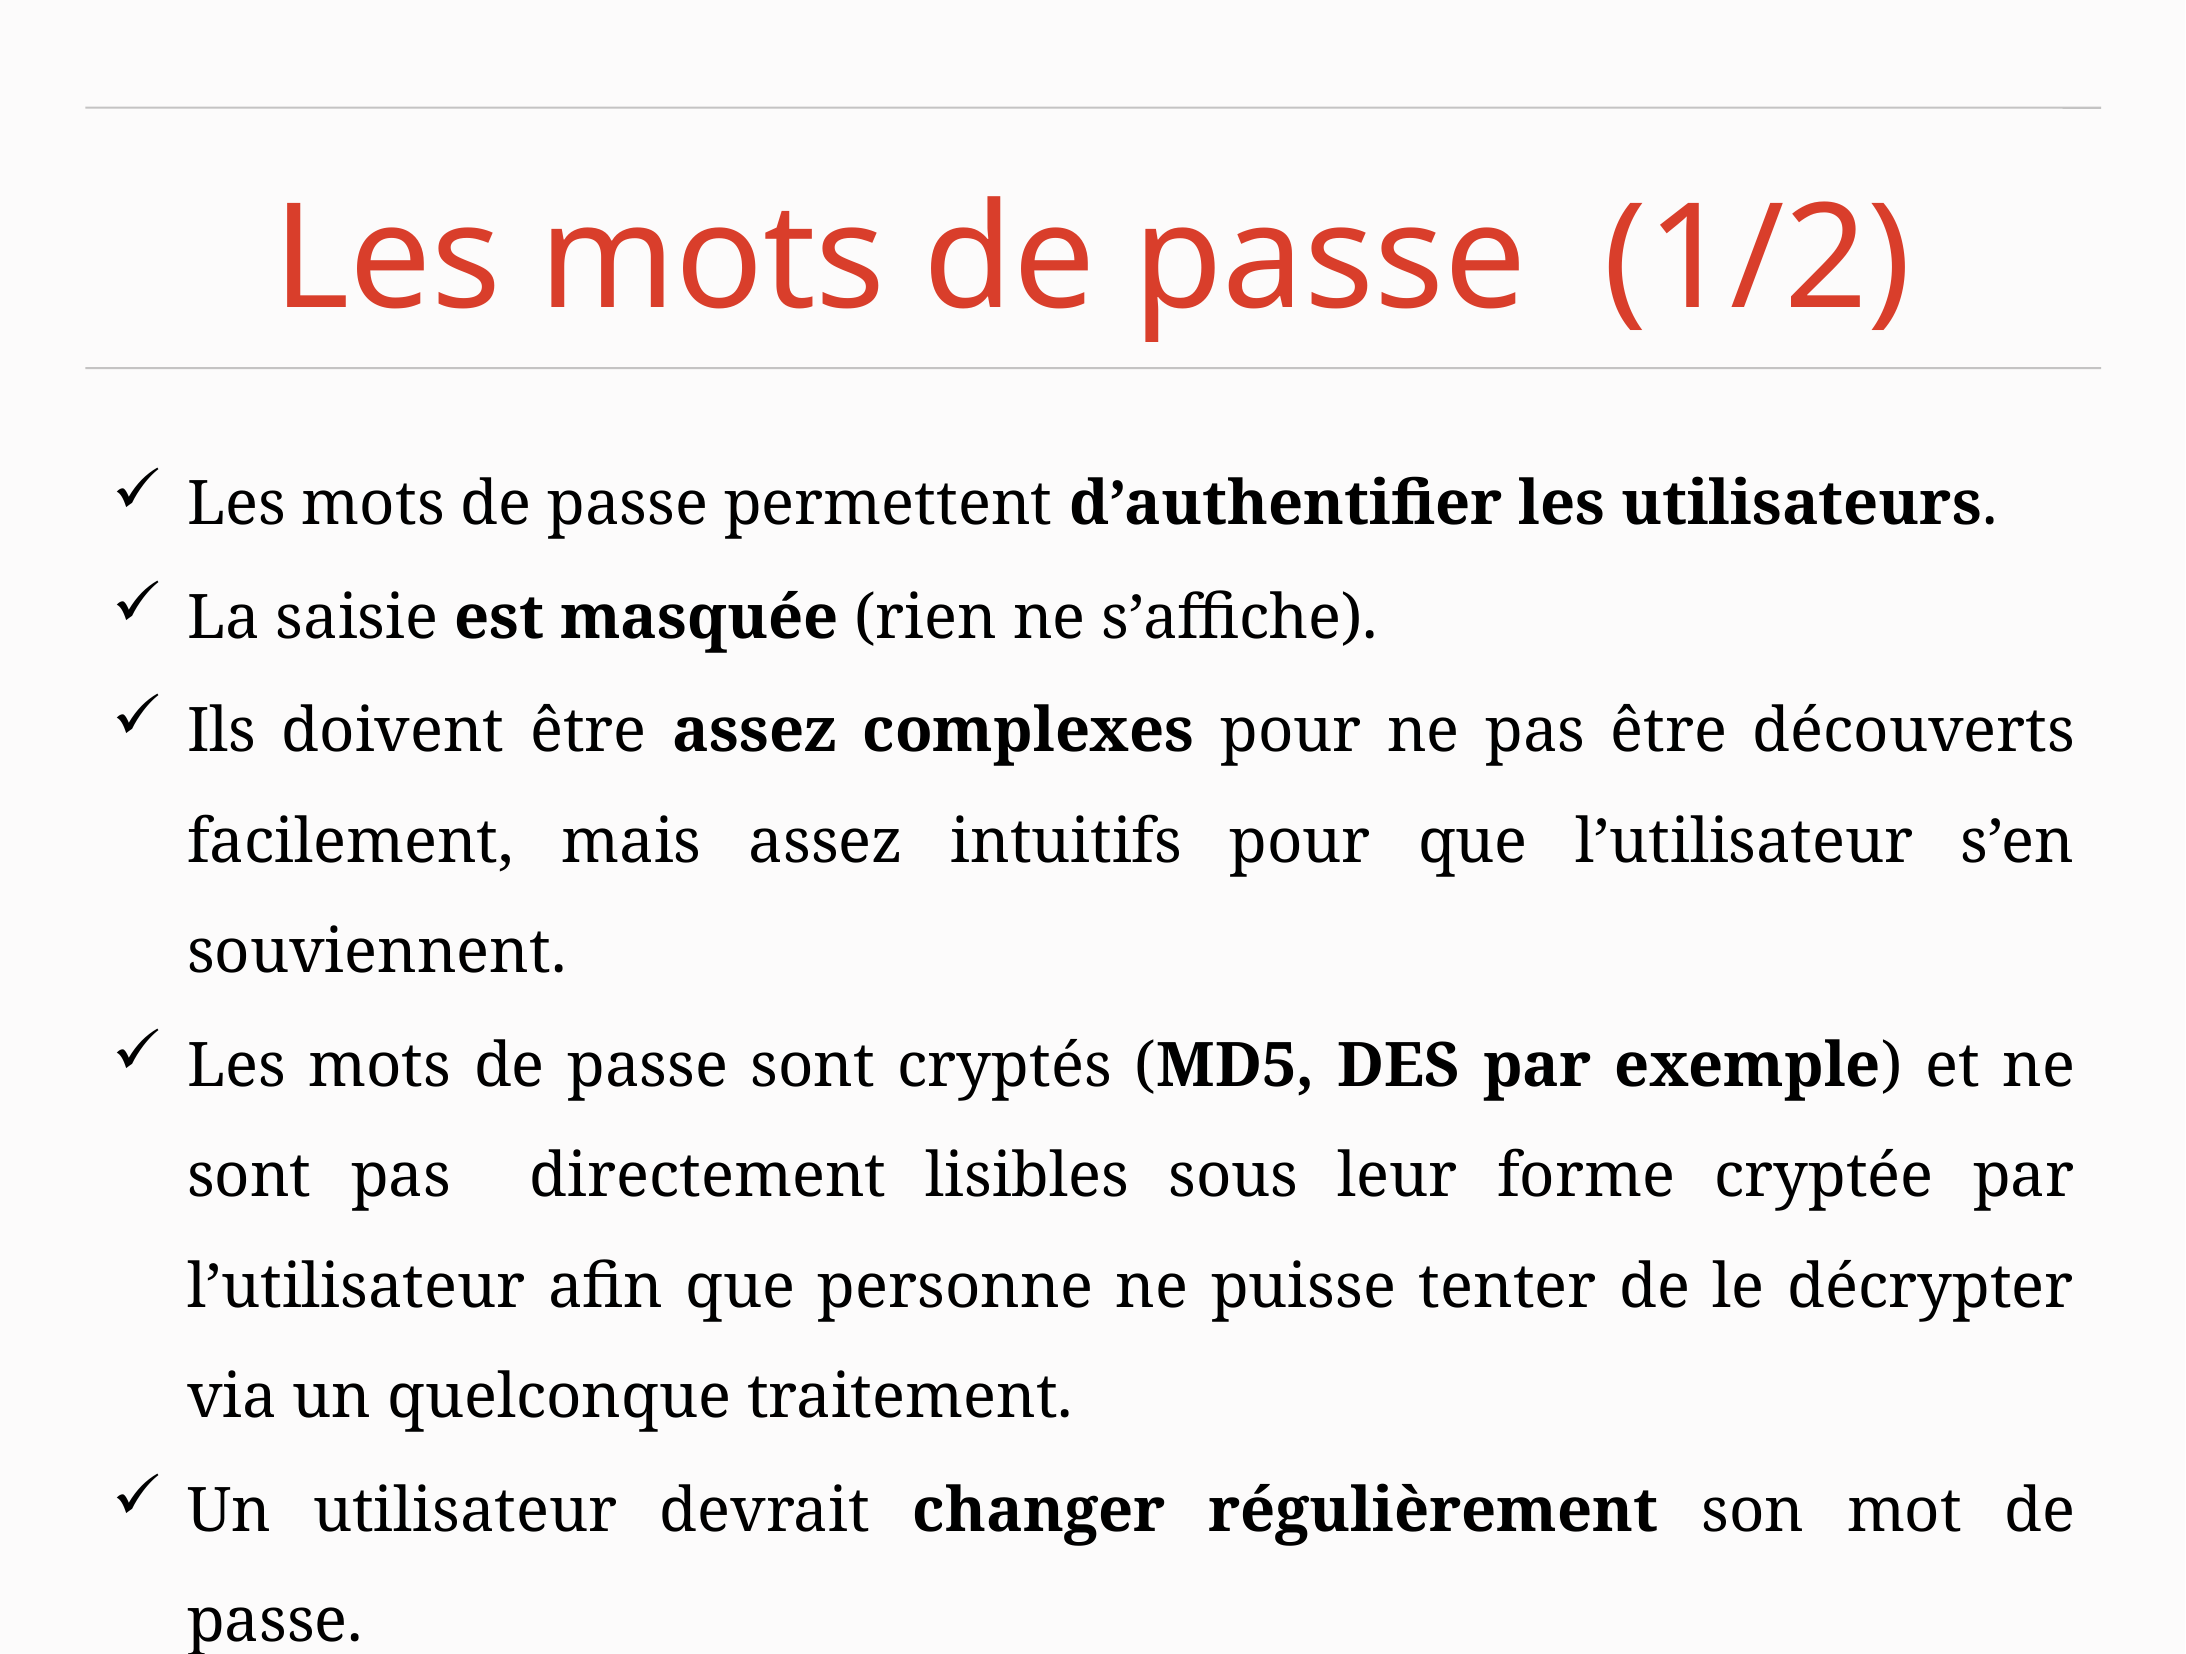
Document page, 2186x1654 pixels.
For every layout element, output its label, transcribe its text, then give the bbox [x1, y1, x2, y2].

text_box Les mots de passe permettent d’authentifier les utilisateurs. La saisie est masquée (rien ne s’affiche). Ils doivent être assez complexes pour ne pas être découverts facilement, mais assez intuitifs pour que l’utilisateur s’en souviennent. Les mots de passe sont cryptés (MD5, DES par exemple) et ne sont pas directement lisibles sous leur forme cryptée par l’utilisateur afin que personne ne puisse tenter de le décrypter via un quelconque traitement. Un utilisateur devrait changer régulièrement son mot de passe. [109, 423, 2076, 1654]
title Les mots de passe (1/2) [244, 149, 1941, 371]
